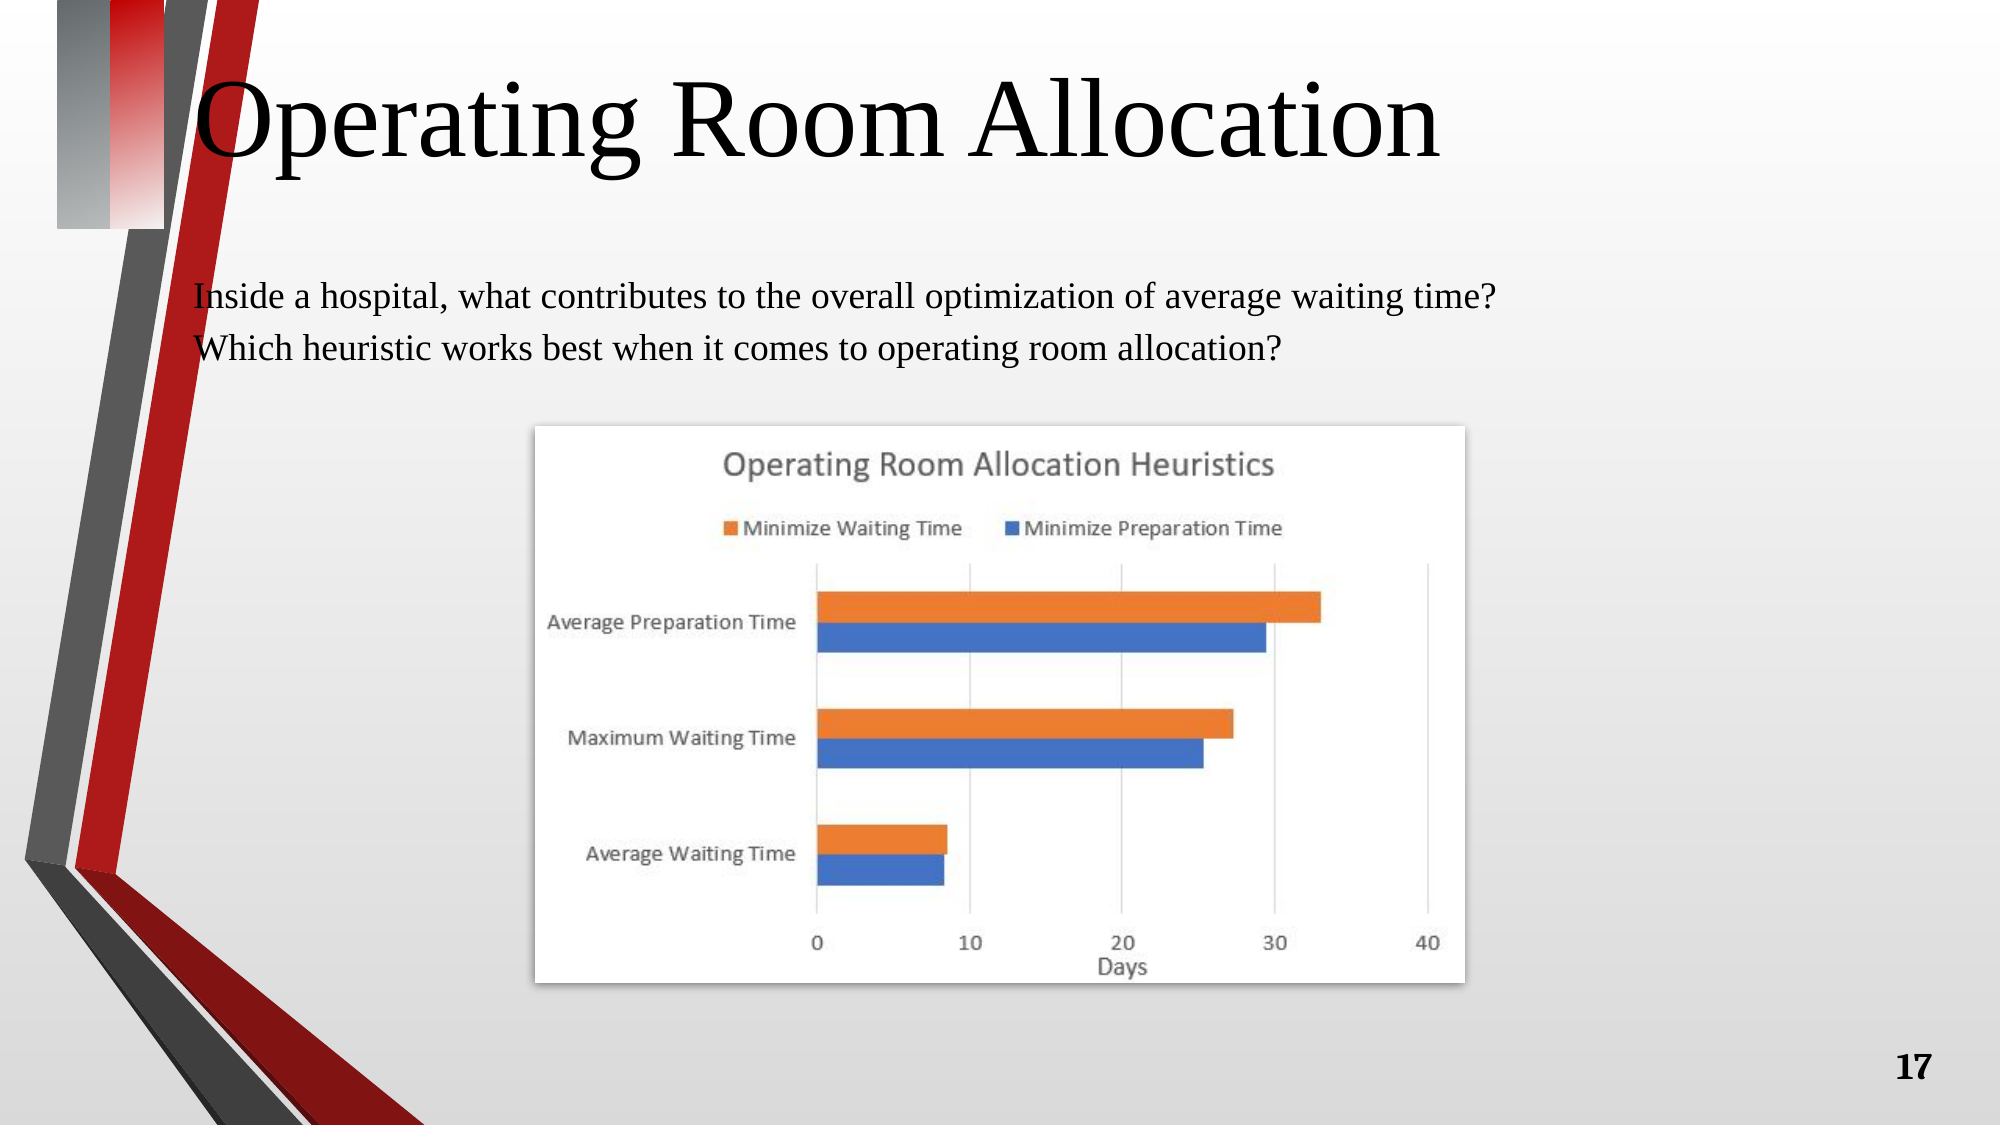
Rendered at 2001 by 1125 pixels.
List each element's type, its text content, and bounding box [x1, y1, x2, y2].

picture [534, 426, 1466, 984]
title Operating Room Allocation [178, 30, 1822, 193]
text_box [110, 0, 164, 229]
text_box [57, 0, 110, 229]
text_box Inside a hospital, what contributes to the overall optimization of average waiting time? Which heuristic works best when it comes to operating room allocation? [178, 249, 1751, 370]
text_box 17 [1798, 1034, 1948, 1095]
